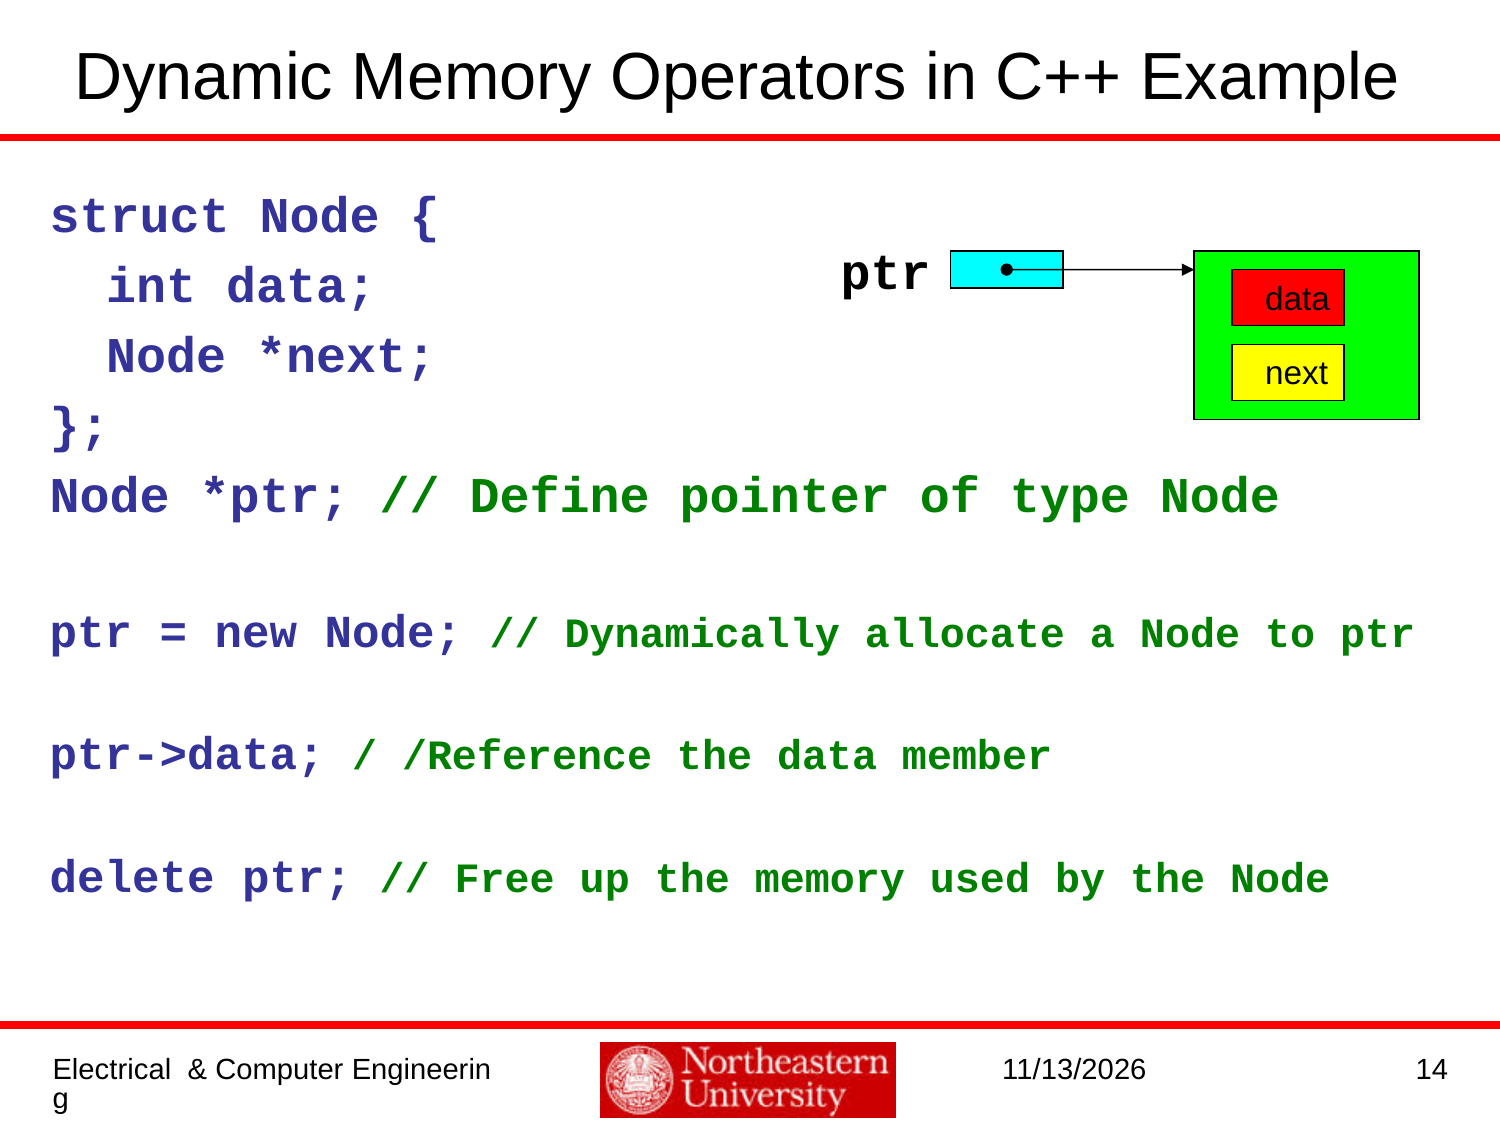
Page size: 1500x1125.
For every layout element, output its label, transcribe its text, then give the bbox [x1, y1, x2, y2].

slide_number 14 [1375, 1042, 1464, 1121]
title Dynamic Memory Operators in C++ Example [24, 22, 1451, 123]
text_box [825, 231, 1420, 420]
footer Electrical & Computer Engineering [37, 1042, 513, 1121]
list struct Node { int data; Node *next; }; Node *ptr; // Define pointer of type Node ptr = new Node; // Dynamically allocate a Node to ptr ptr->data; / /Reference the data member delete ptr; // Free up the memory used by the Node [34, 174, 1473, 918]
picture [600, 1042, 896, 1118]
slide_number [986, 1042, 1338, 1121]
